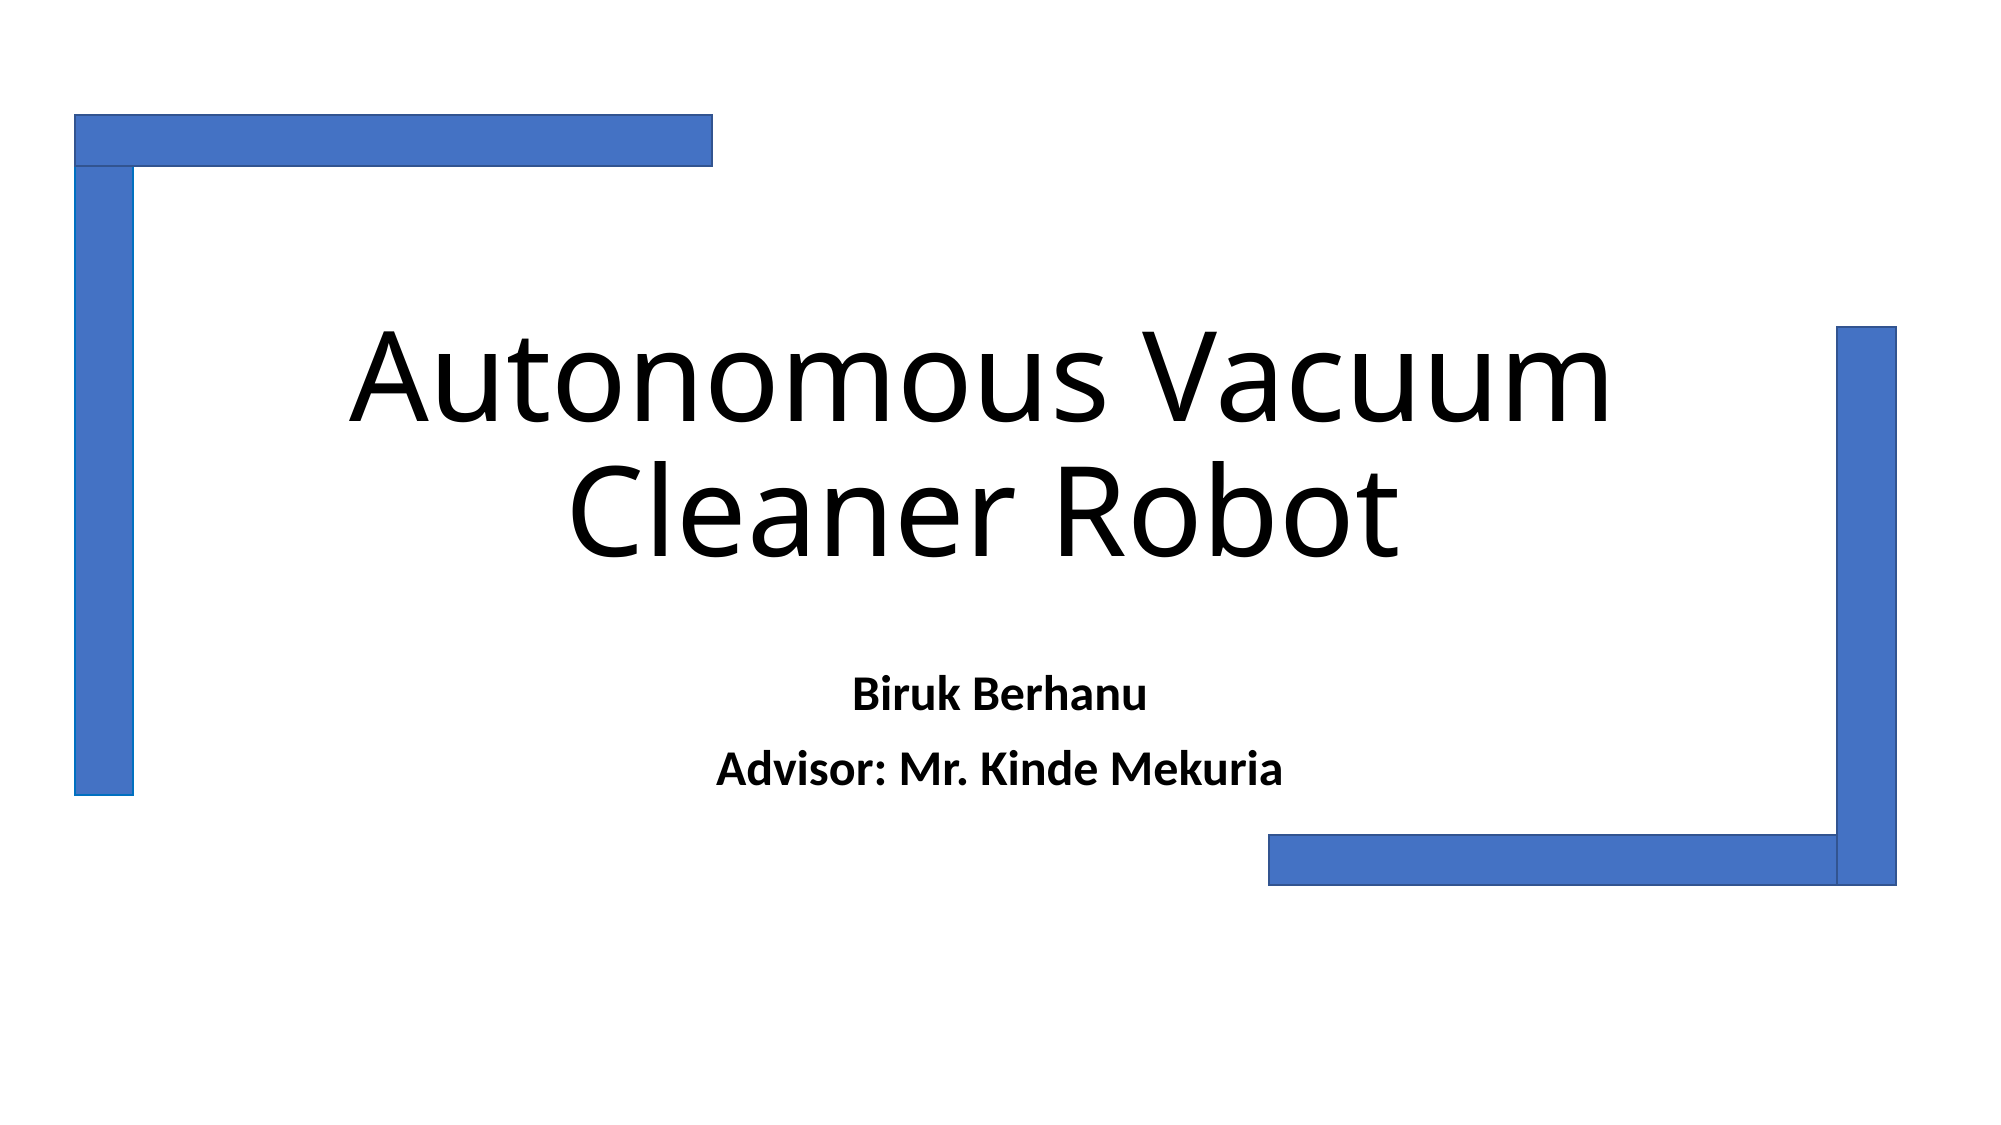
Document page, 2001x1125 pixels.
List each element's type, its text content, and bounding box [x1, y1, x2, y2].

title Autonomous Vacuum Cleaner Robot [233, 199, 1734, 592]
text_box [74, 167, 134, 796]
subtitle Biruk Berhanu Advisor: Mr. Kinde Mekuria [249, 659, 1750, 932]
text_box [1268, 834, 1836, 886]
text_box [1836, 326, 1897, 886]
text_box [74, 114, 713, 167]
